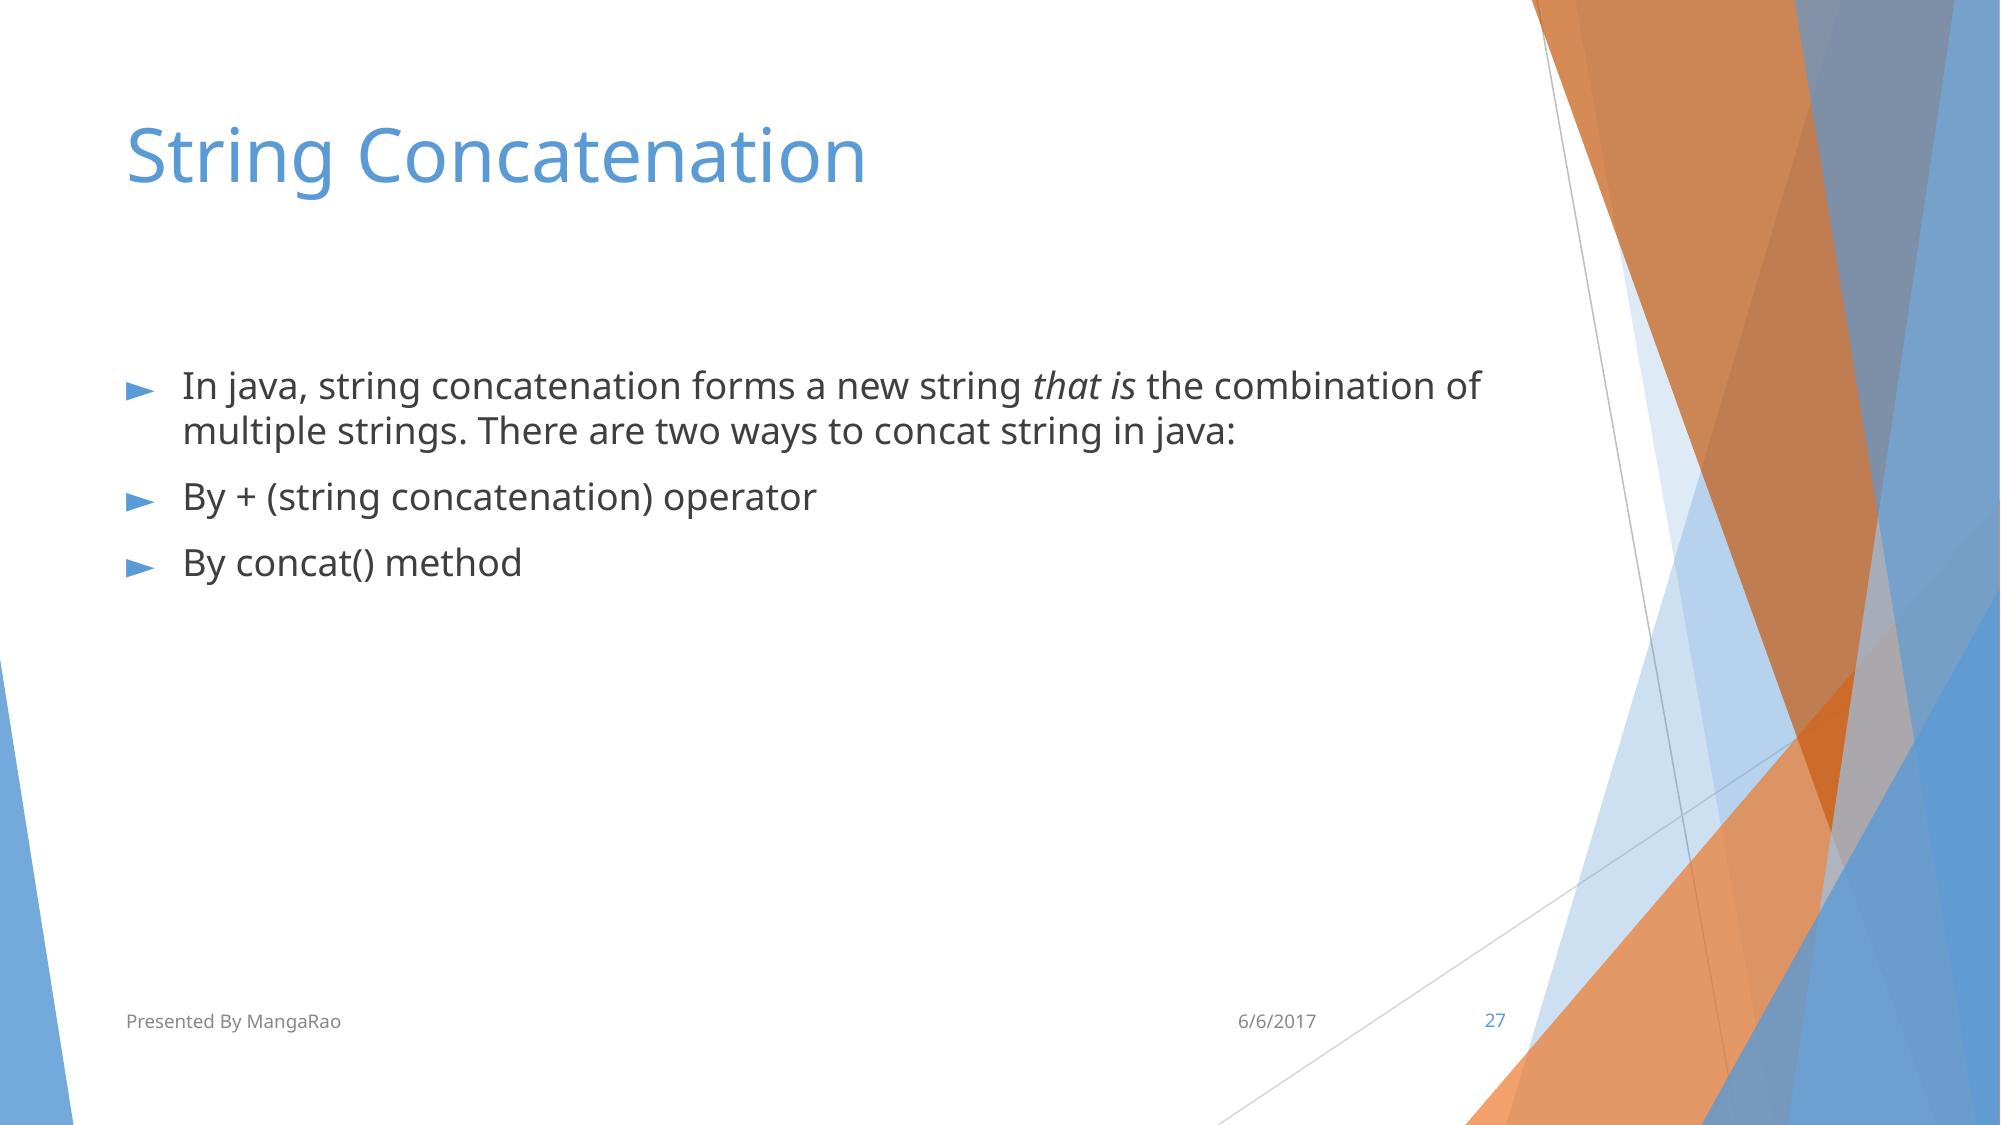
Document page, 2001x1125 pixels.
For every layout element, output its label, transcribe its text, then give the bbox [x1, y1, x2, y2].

title String Concatenation [111, 99, 1522, 317]
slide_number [1181, 991, 1332, 1051]
footer Presented By MangaRao [111, 991, 1145, 1051]
slide_number ‹#› [1409, 991, 1522, 1051]
list In java, string concatenation forms a new string that is the combination of multiple strings. There are two ways to concat string in java: By + (string concatenation) operator By concat() method [111, 354, 1522, 992]
